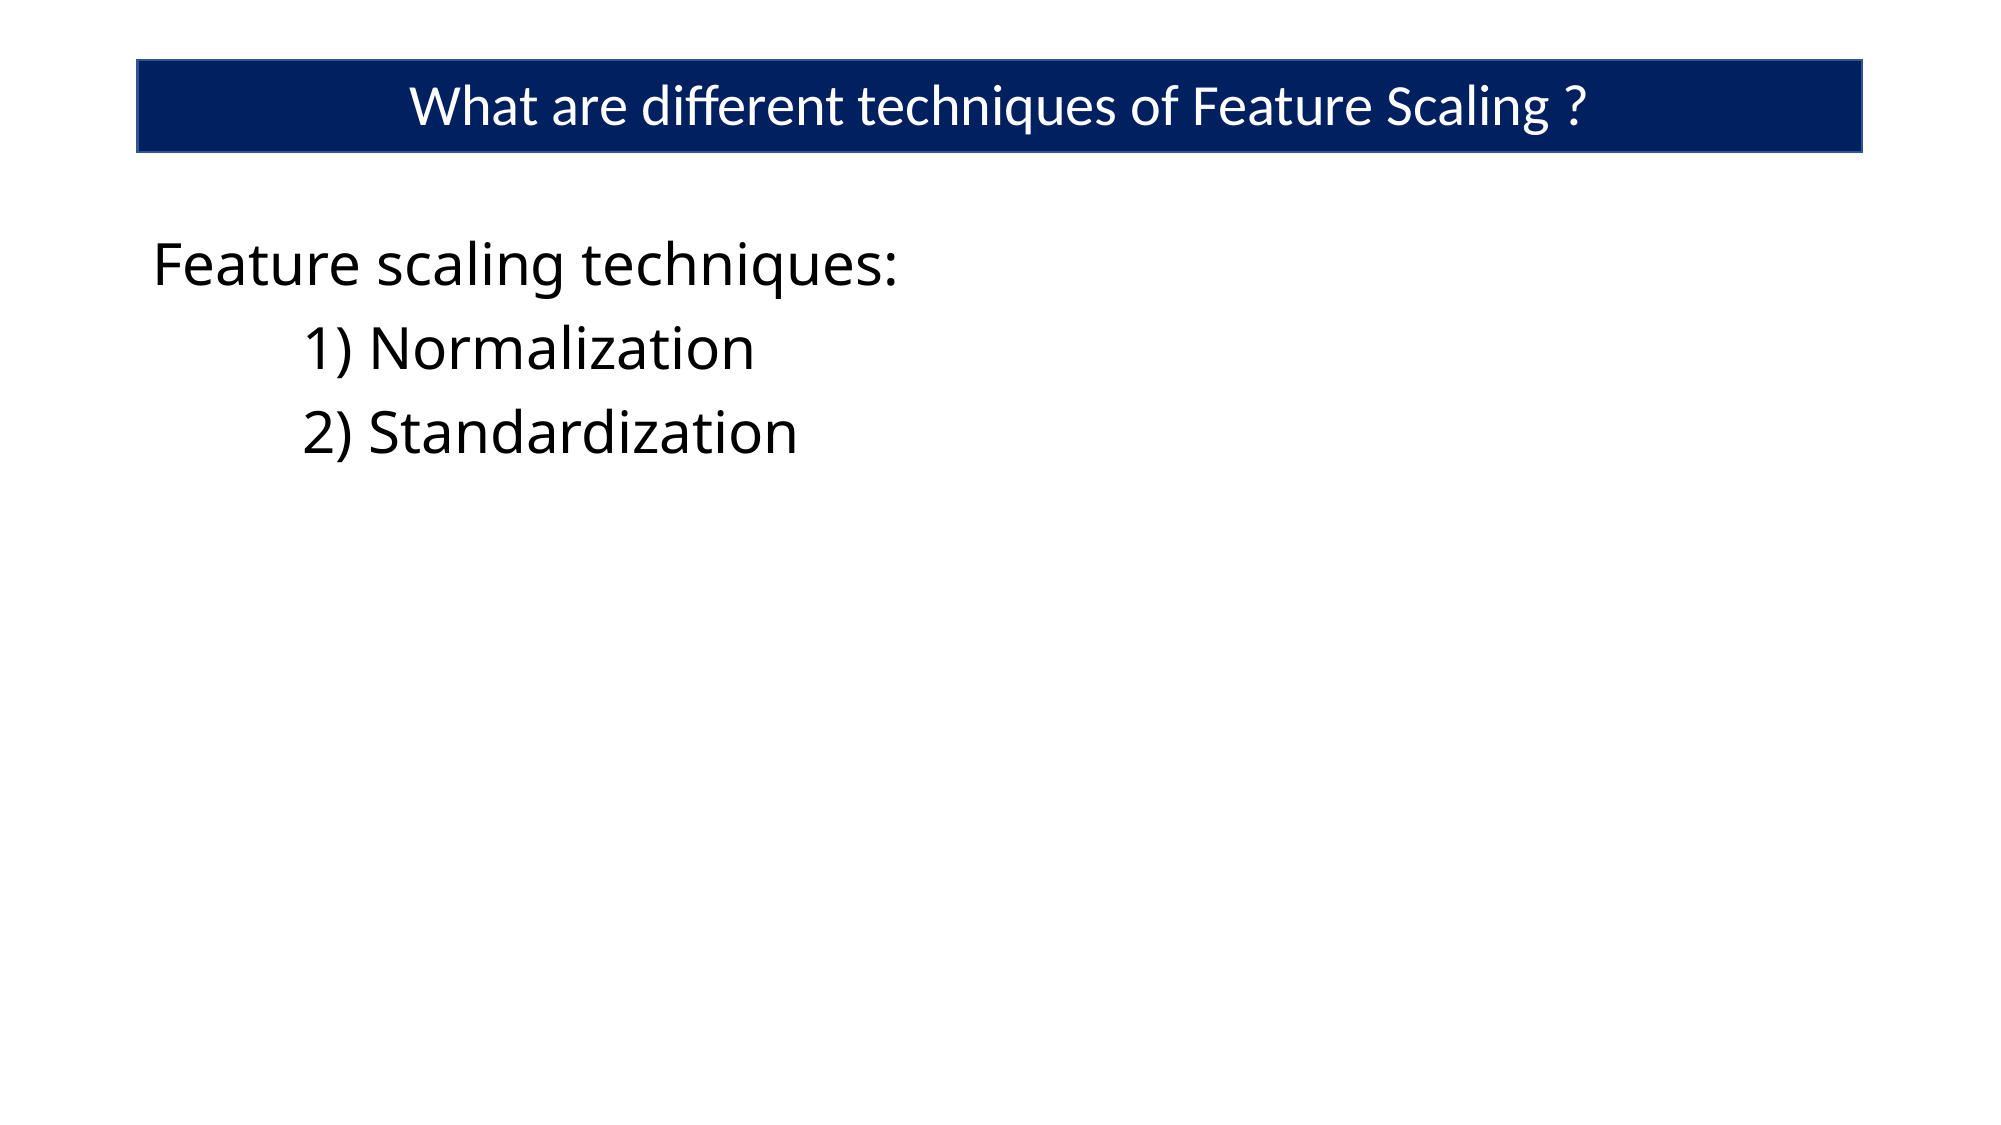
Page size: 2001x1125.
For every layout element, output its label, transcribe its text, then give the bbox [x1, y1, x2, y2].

list Feature scaling techniques: 1) Normalization 2) Standardization [137, 227, 1883, 1038]
title What are different techniques of Feature Scaling ? [136, 59, 1863, 153]
